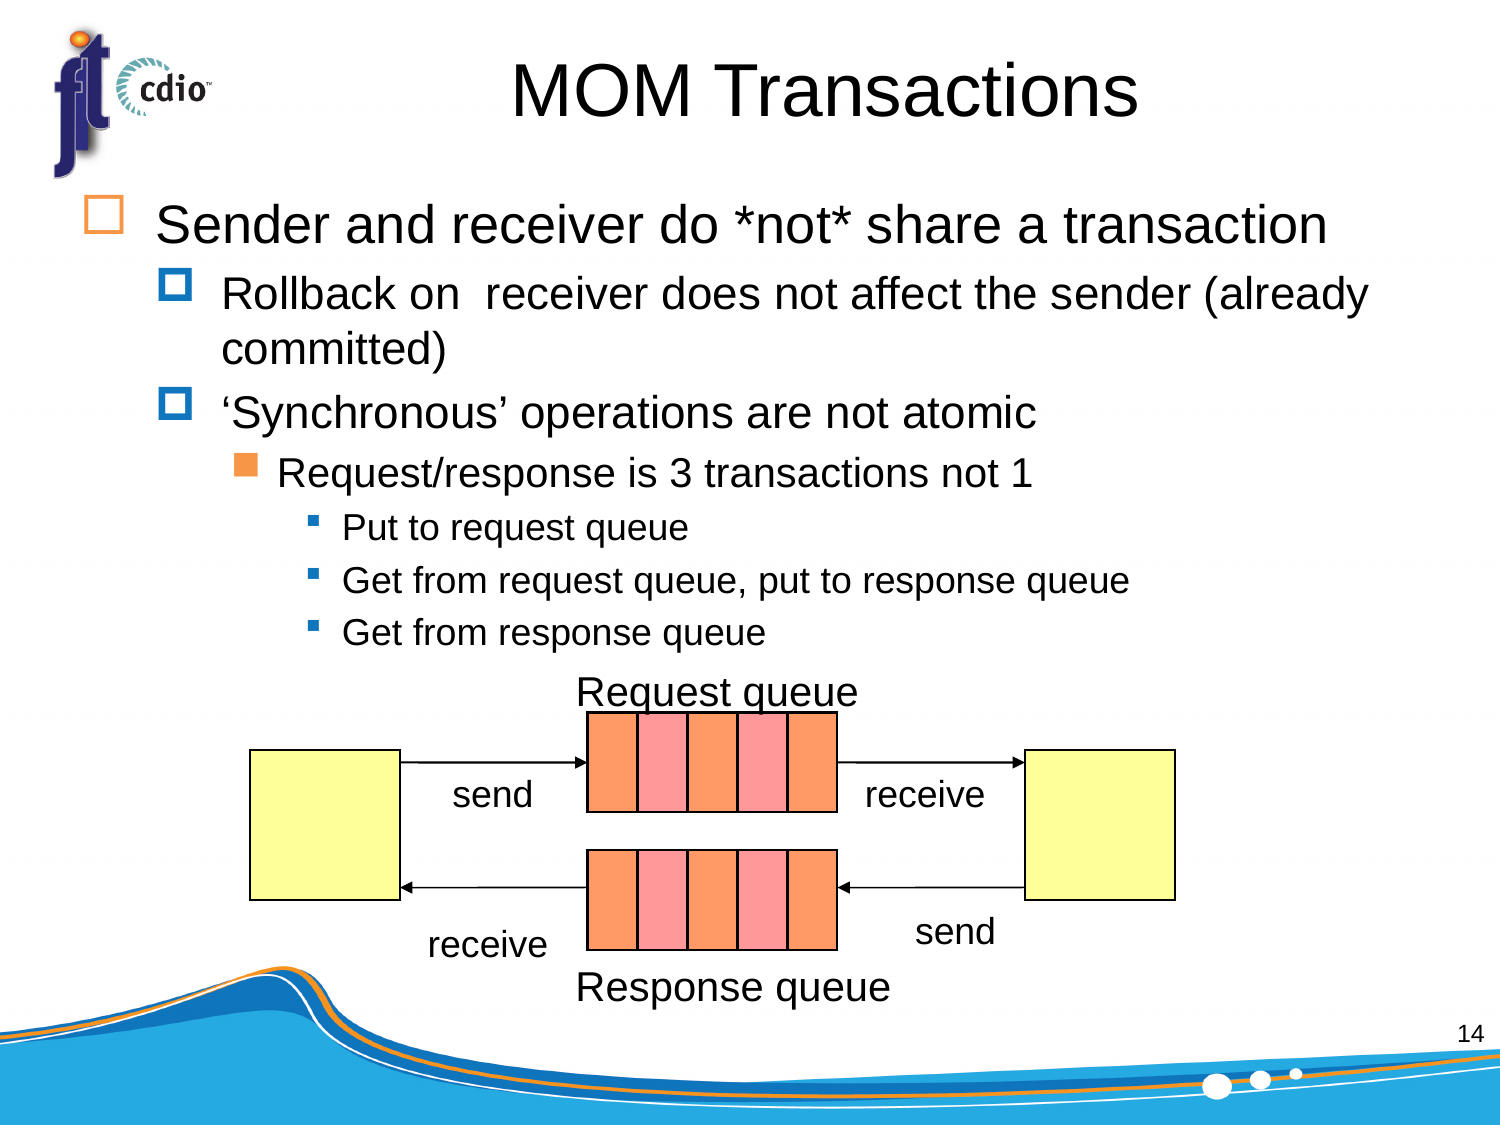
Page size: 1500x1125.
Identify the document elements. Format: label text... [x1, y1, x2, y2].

text_box Request queue [560, 657, 874, 722]
text_box [399, 756, 588, 769]
title MOM Transactions [226, 6, 1425, 166]
text_box [687, 849, 737, 950]
text_box receive [850, 763, 1001, 823]
text_box [787, 722, 838, 813]
text_box [687, 722, 737, 813]
text_box Response queue [560, 952, 907, 1018]
text_box [587, 722, 637, 813]
text_box [399, 881, 588, 894]
list Sender and receiver do *not* share a transaction Rollback on receiver does not affect the sender (already committed) ‘Synchronous’ operations are not atomic Request/response is 3 transactions not 1 Put to request queue Get from request queue, put to response queue Get from response queue [64, 181, 1415, 638]
text_box [837, 756, 1025, 769]
text_box [1024, 749, 1175, 900]
text_box [249, 749, 400, 900]
text_box [787, 849, 838, 950]
text_box [587, 849, 637, 950]
text_box send [900, 899, 1011, 960]
text_box [637, 722, 687, 813]
text_box [637, 849, 687, 950]
picture [0, 0, 1500, 1125]
text_box send [437, 763, 549, 823]
slide_number 14 [1149, 1002, 1500, 1063]
text_box receive [412, 912, 564, 973]
text_box [737, 849, 787, 950]
text_box [737, 722, 787, 813]
text_box [837, 881, 1025, 894]
